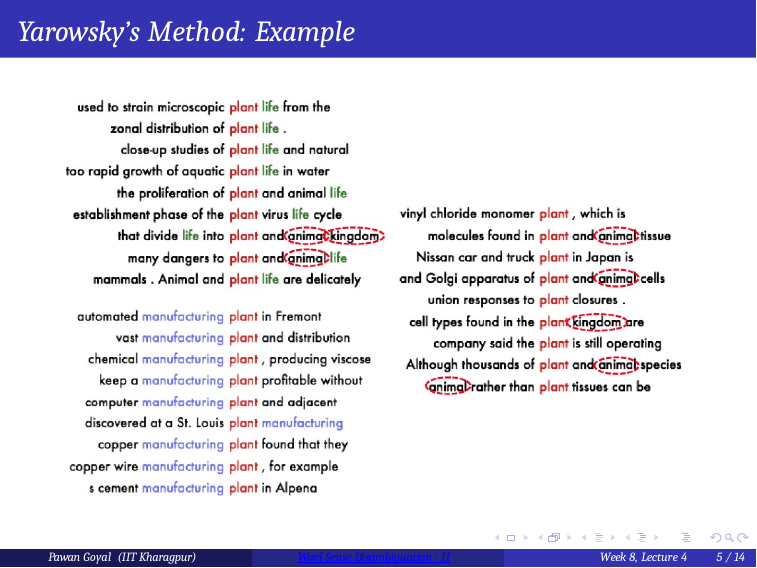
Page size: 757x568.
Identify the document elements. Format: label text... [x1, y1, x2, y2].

picture [65, 100, 683, 496]
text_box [0, 548, 757, 568]
text_box Yarowsky’s Method: Example [15, 9, 375, 48]
text_box [0, 0, 756, 58]
